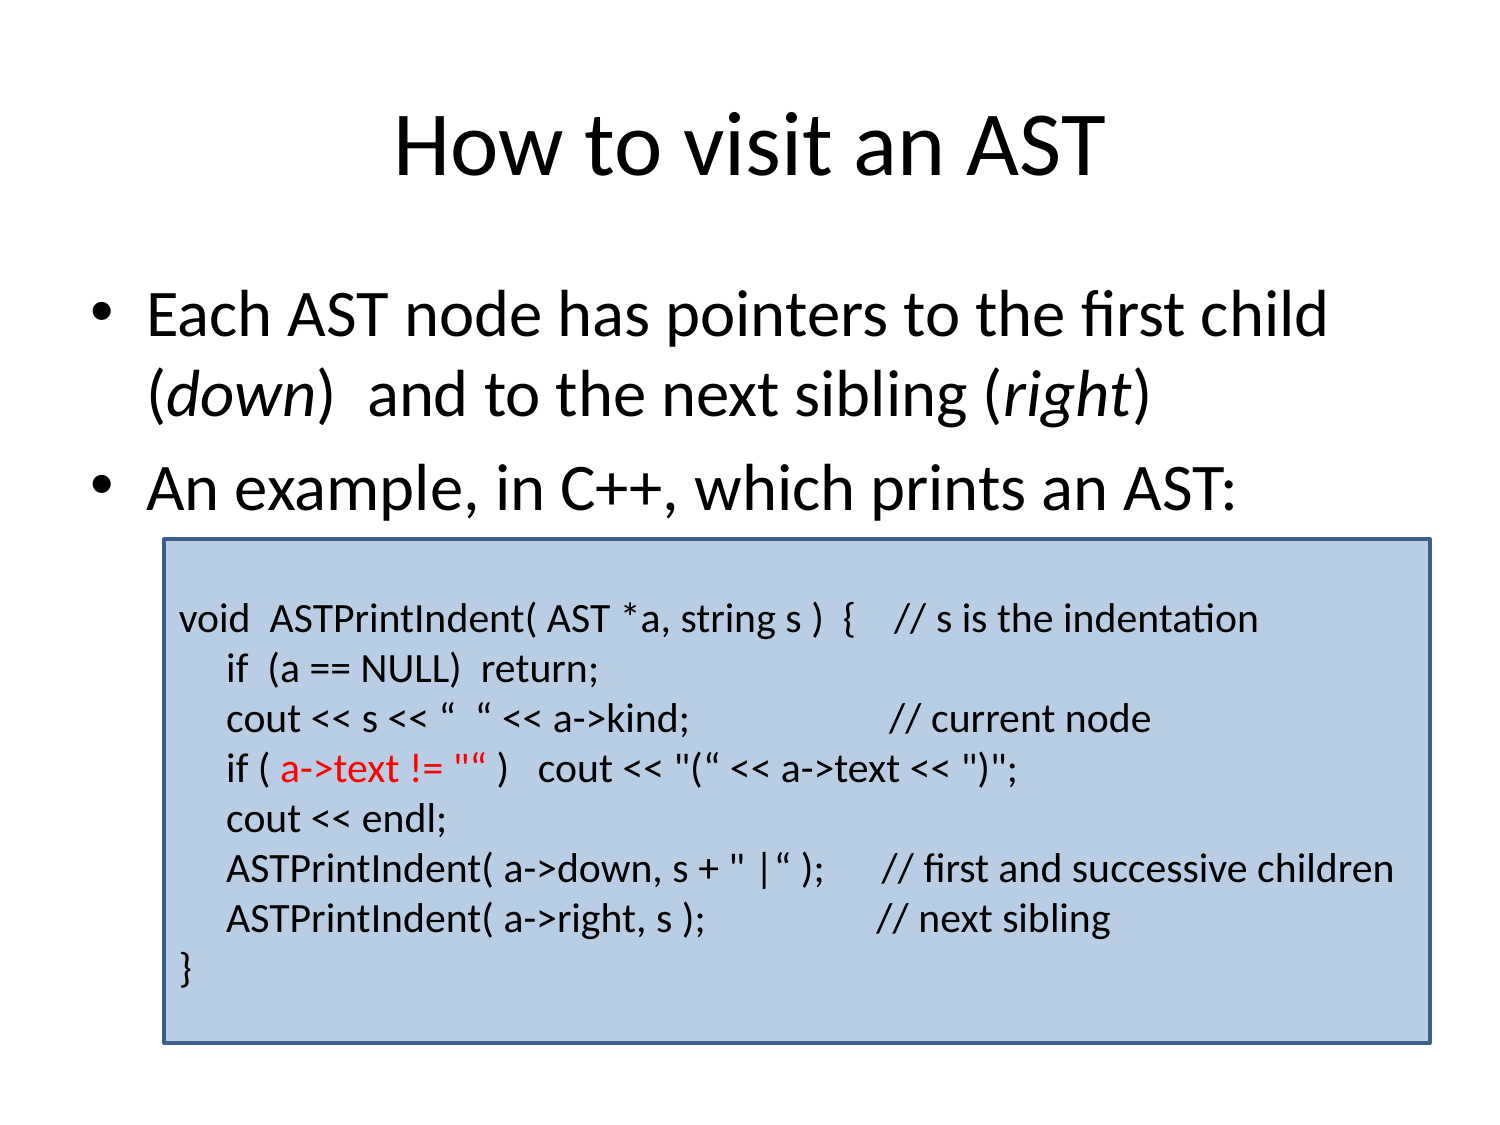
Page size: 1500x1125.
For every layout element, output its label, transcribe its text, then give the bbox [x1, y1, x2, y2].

text_box void ASTPrintIndent( AST *a, string s ) { // s is the indentation if (a == NULL) return; cout << s << “ “ << a->kind; // current node if ( a->text != "“ ) cout << "(“ << a->text << ")"; cout << endl; ASTPrintIndent( a->down, s + " |“ ); // first and successive children ASTPrintIndent( a->right, s ); // next sibling } [162, 537, 1432, 1045]
list Each AST node has pointers to the first child (down) and to the next sibling (right) An example, in C++, which prints an AST: [75, 262, 1425, 1005]
title How to visit an AST [75, 45, 1425, 233]
